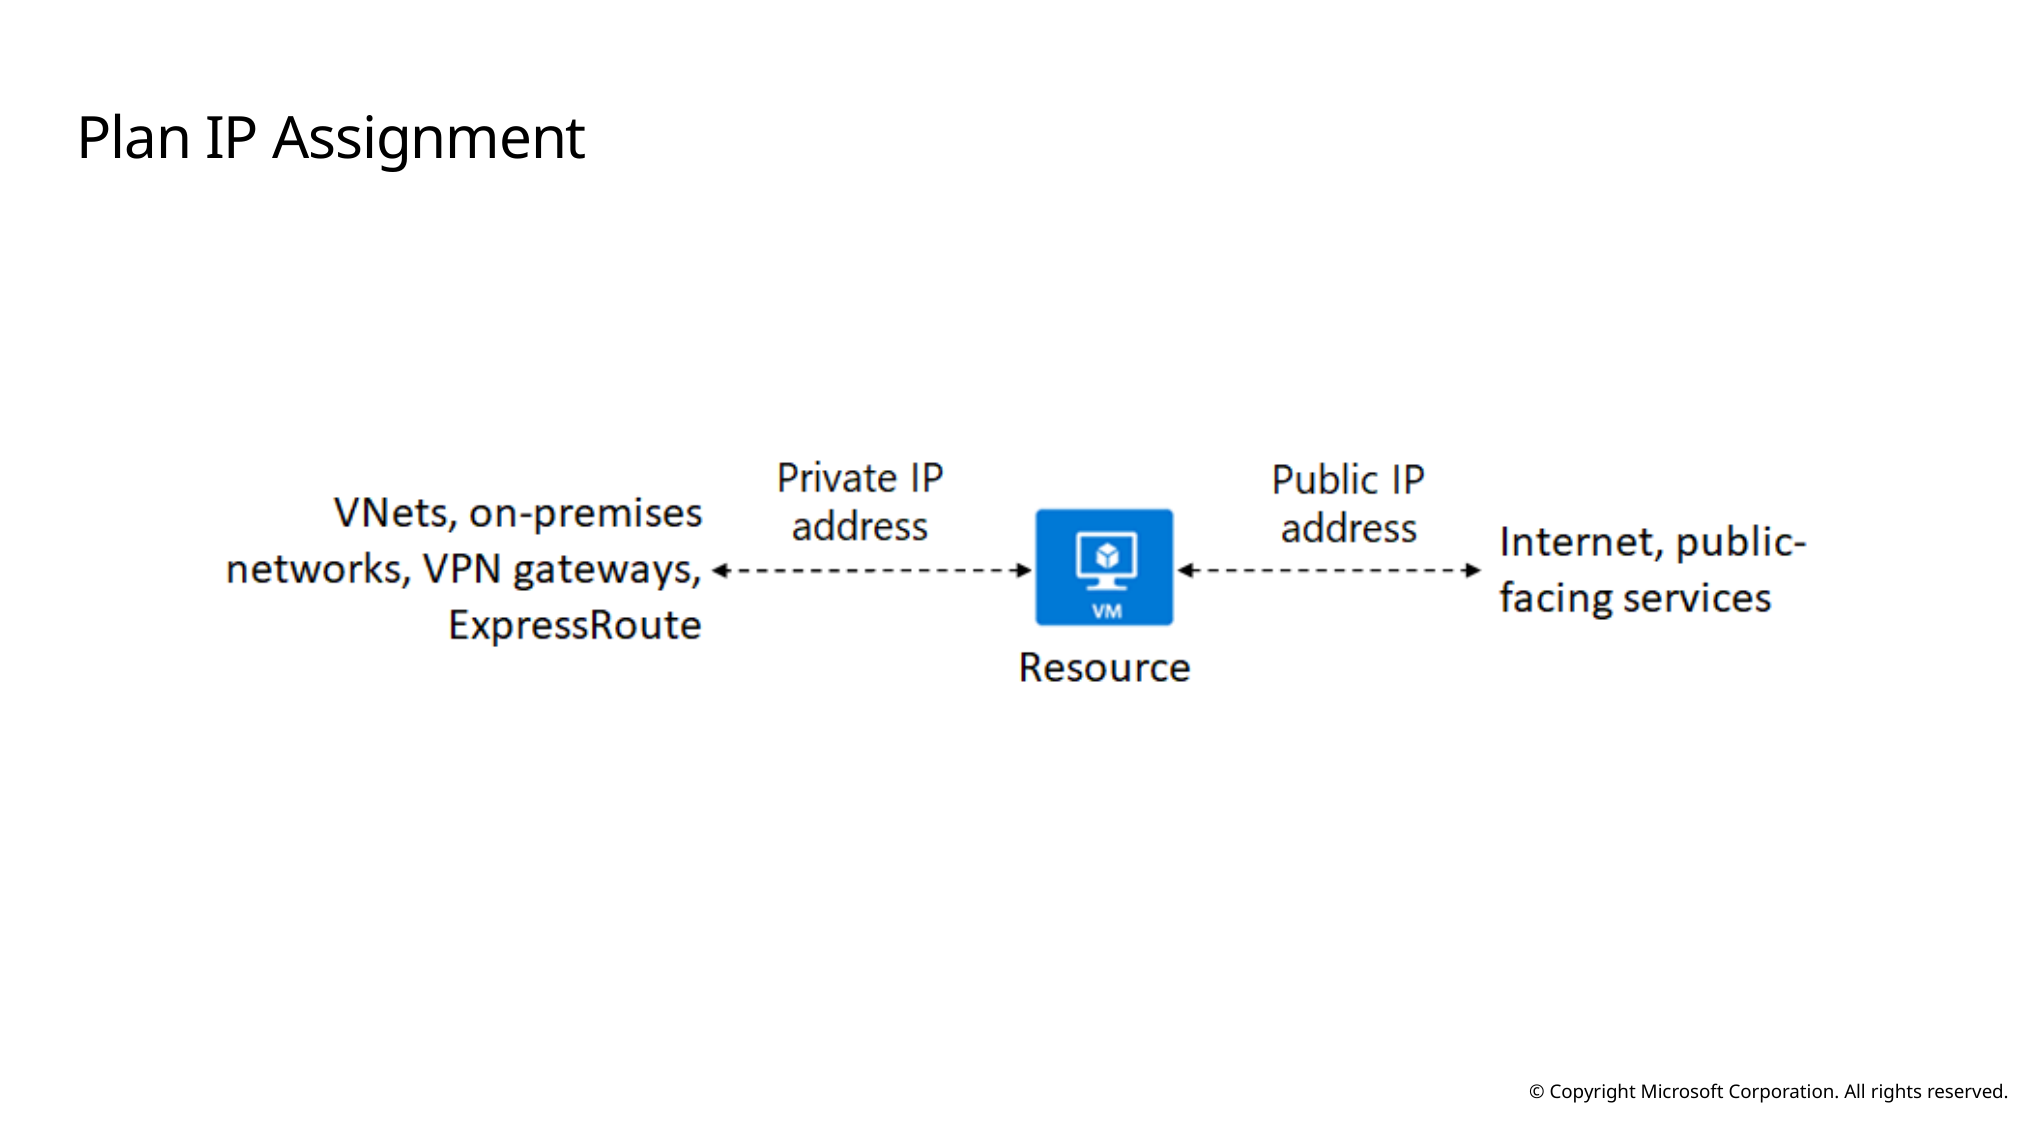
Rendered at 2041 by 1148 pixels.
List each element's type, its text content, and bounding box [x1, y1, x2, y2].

title Plan IP Assignment [76, 103, 1969, 172]
picture [212, 440, 1861, 708]
